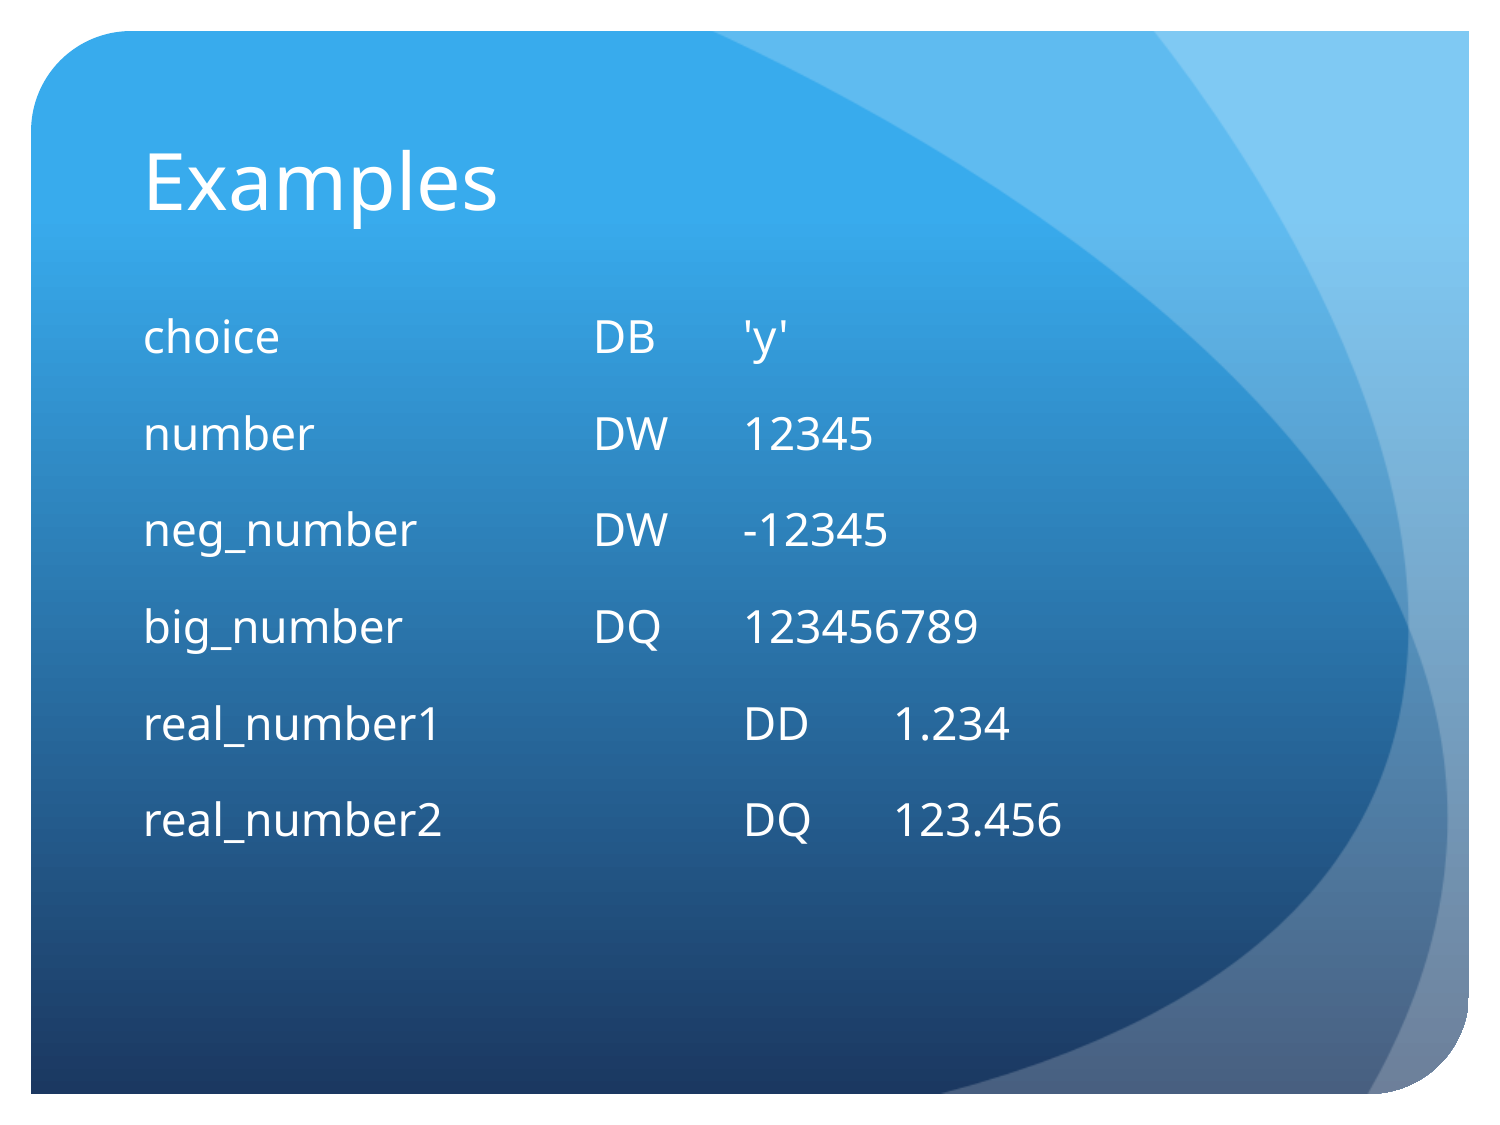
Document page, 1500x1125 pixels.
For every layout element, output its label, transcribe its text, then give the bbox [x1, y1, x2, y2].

picture [24, 30, 1473, 1094]
title Examples [127, 62, 1372, 234]
list choice DB 'y' number DW 12345 neg_number DW -12345 big_number DQ 123456789 real_number1 DD 1.234 real_number2 DQ 123.456 [127, 299, 1372, 991]
